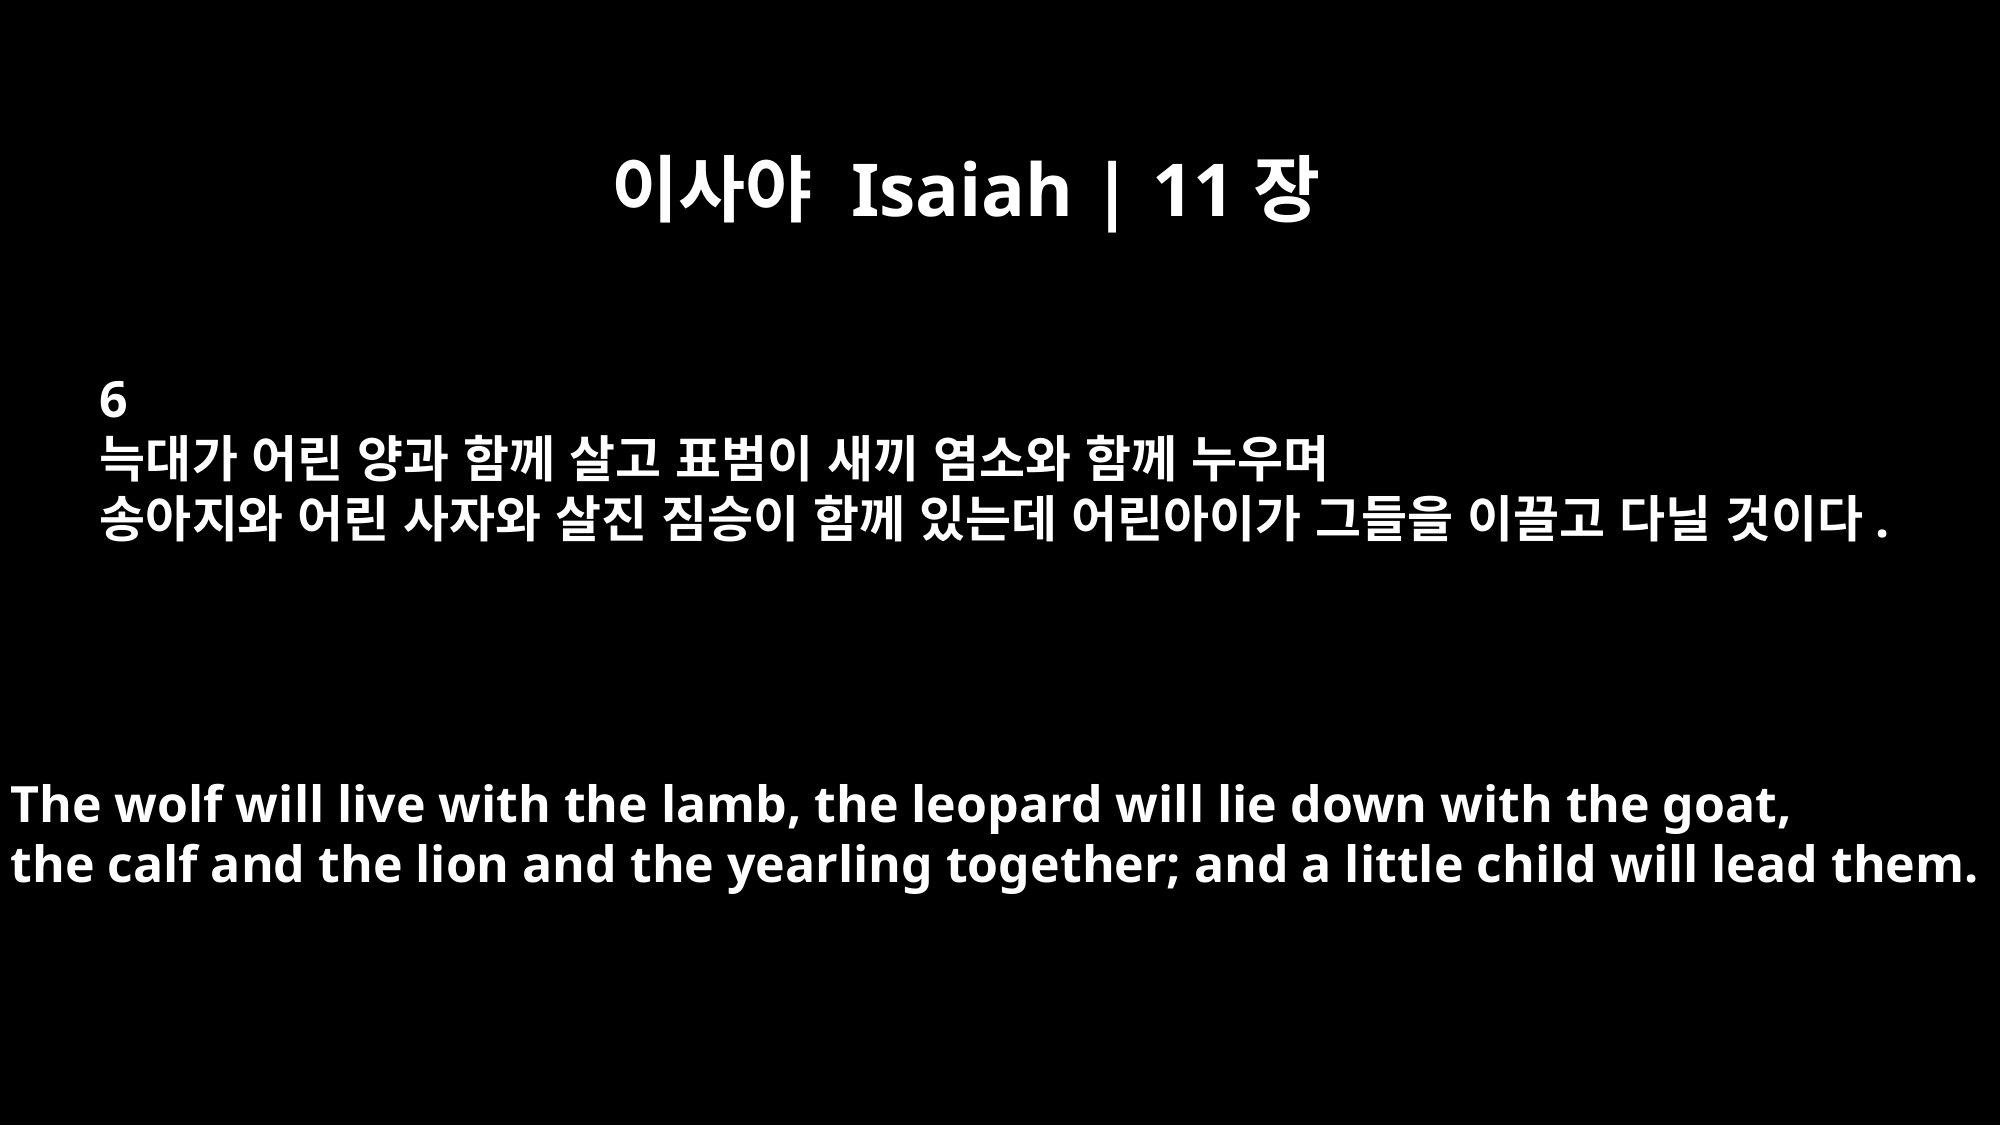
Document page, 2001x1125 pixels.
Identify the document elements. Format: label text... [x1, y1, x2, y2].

text_box 이사야 Isaiah | 11장 [596, 136, 1336, 239]
text_box 6 늑대가 어린 양과 함께 살고 표범이 새끼 염소와 함께 누우며 송아지와 어린 사자와 살진 짐승이 함께 있는데 어린아이가 그들을 이끌고 다닐 것이다. [85, 359, 1906, 555]
text_box The wolf will live with the lamb, the leopard will lie down with the goat, the calf and the lion and the yearling together; and a little child will lead them. [0, 764, 1995, 900]
